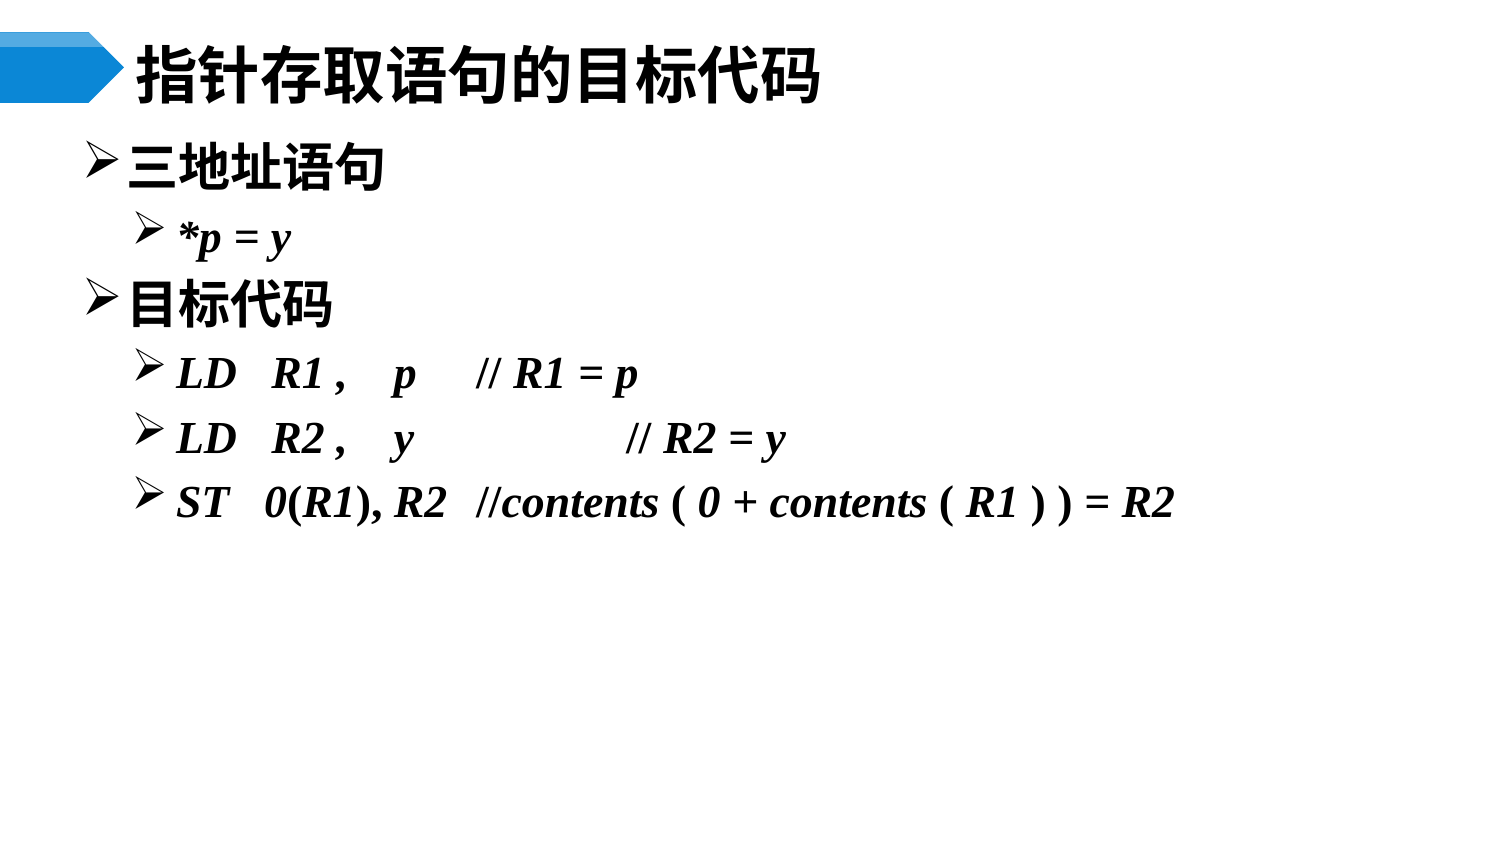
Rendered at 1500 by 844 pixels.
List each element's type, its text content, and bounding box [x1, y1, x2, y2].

title 指针存取语句的目标代码 [123, 43, 1425, 103]
list 三地址语句 *p = y 目标代码 LD R1 , p // R1 = p LD R2 , y // R2 = y ST 0(R1), R2 //contents ( 0 + contents ( R1 ) ) = R2 [70, 128, 1372, 659]
